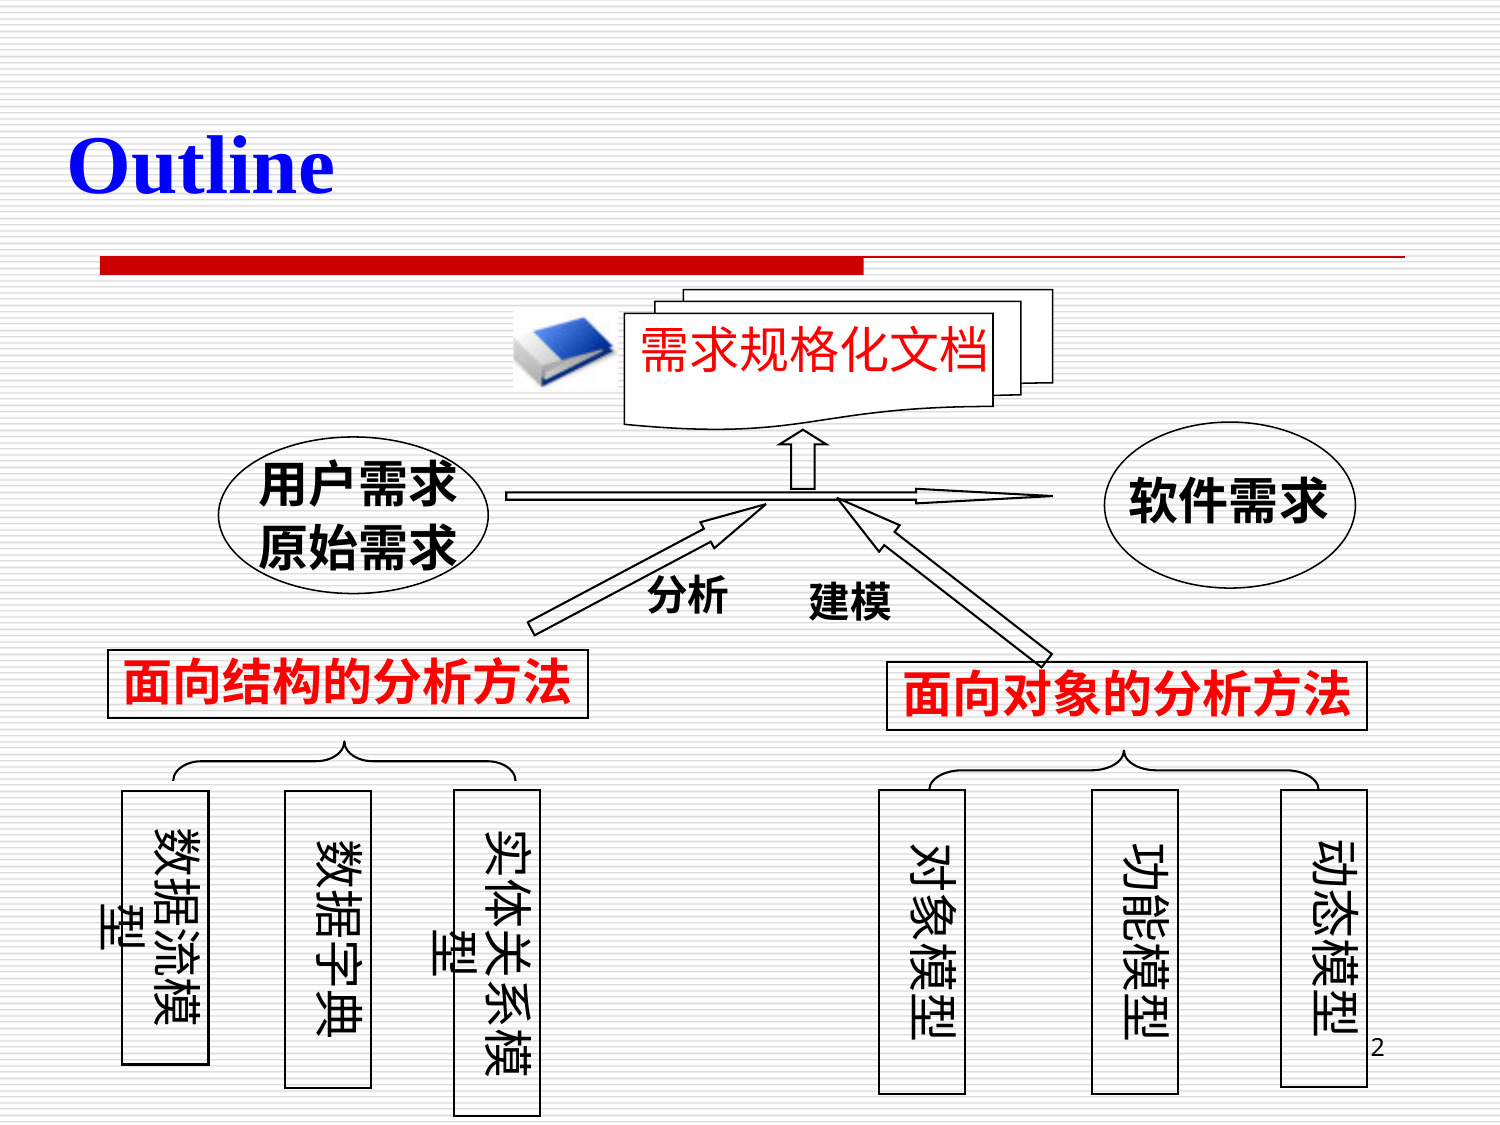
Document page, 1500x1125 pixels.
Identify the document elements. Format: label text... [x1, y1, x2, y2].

text_box [643, 504, 767, 561]
text_box 建模 [793, 568, 907, 634]
text_box [173, 741, 516, 782]
text_box 分析 [631, 561, 745, 626]
text_box 面向结构的分析方法 [107, 649, 588, 719]
text_box [527, 567, 631, 636]
text_box [506, 488, 1053, 504]
text_box 需求规格化文档 [624, 311, 1005, 387]
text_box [1104, 421, 1356, 589]
text_box [929, 750, 1319, 791]
text_box 对象模型 [879, 790, 966, 1094]
text_box 动态模型 [1280, 790, 1367, 1087]
text_box 面向对象的分析方法 [887, 661, 1367, 731]
slide_number 2 [1074, 1024, 1401, 1103]
text_box [836, 497, 1052, 668]
picture [0, 0, 1500, 1125]
text_box [624, 289, 1053, 430]
text_box 实体关系模型 [453, 790, 541, 1117]
text_box 功能模型 [1091, 790, 1179, 1094]
text_box Outline [52, 82, 463, 218]
text_box 数据流模型 [122, 791, 209, 1065]
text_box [218, 436, 489, 594]
text_box [779, 429, 827, 489]
text_box 数据字典 [284, 791, 371, 1088]
